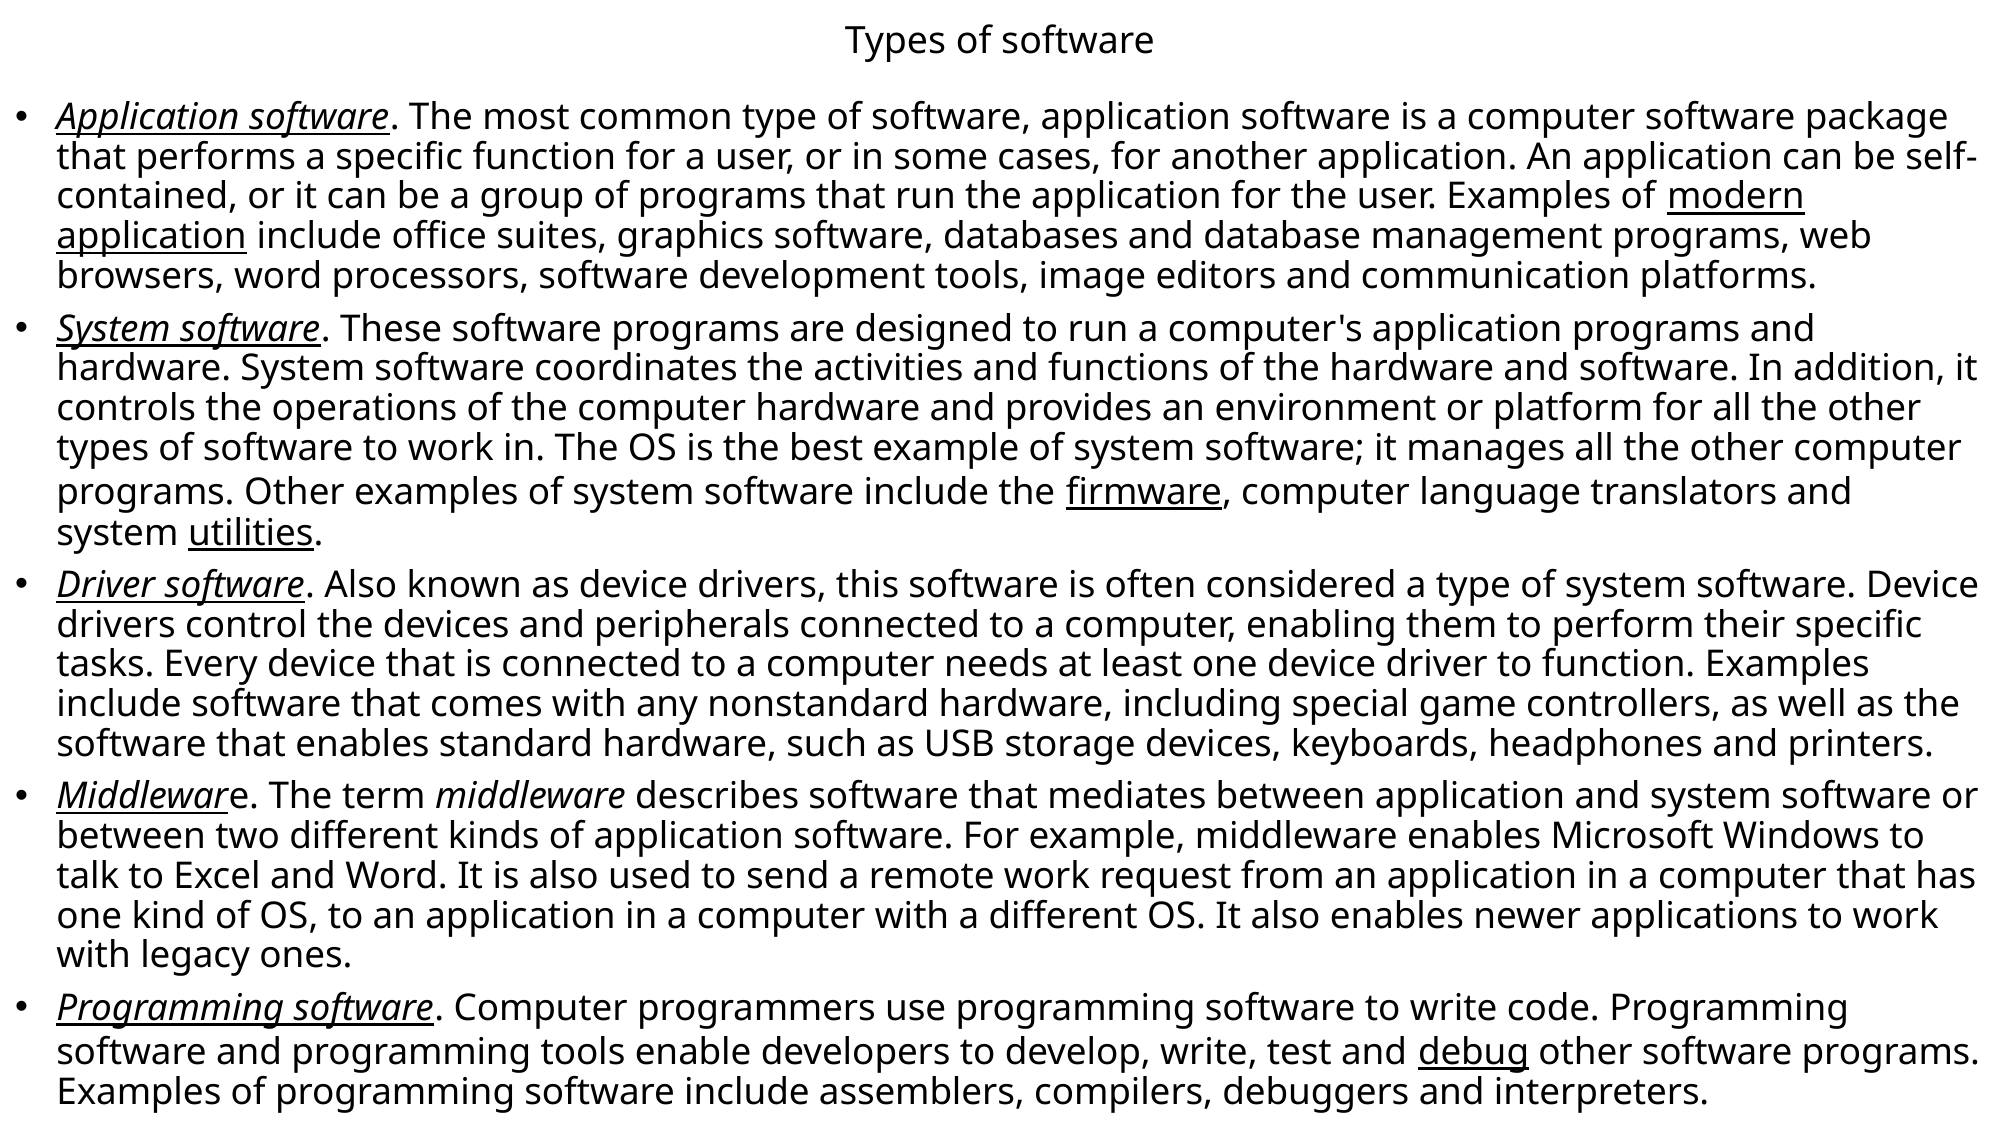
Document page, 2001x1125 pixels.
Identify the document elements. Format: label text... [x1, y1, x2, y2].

list Application software. The most common type of software, application software is a computer software package that performs a specific function for a user, or in some cases, for another application. An application can be self-contained, or it can be a group of programs that run the application for the user. Examples of modern application include office suites, graphics software, databases and database management programs, web browsers, word processors, software development tools, image editors and communication platforms. System software. These software programs are designed to run a computer's application programs and hardware. System software coordinates the activities and functions of the hardware and software. In addition, it controls the operations of the computer hardware and provides an environment or platform for all the other types of software to work in. The OS is the best example of system software; it manages all the other computer programs. Other examples of system software include the firmware, computer language translators and system utilities. Driver software. Also known as device drivers, this software is often considered a type of system software. Device drivers control the devices and peripherals connected to a computer, enabling them to perform their specific tasks. Every device that is connected to a computer needs at least one device driver to function. Examples include software that comes with any nonstandard hardware, including special game controllers, as well as the software that enables standard hardware, such as USB storage devices, keyboards, headphones and printers. Middleware. The term middleware describes software that mediates between application and system software or between two different kinds of application software. For example, middleware enables Microsoft Windows to talk to Excel and Word. It is also used to send a remote work request from an application in a computer that has one kind of OS, to an application in a computer with a different OS. It also enables newer applications to work with legacy ones. Programming software. Computer programmers use programming software to write code. Programming software and programming tools enable developers to develop, write, test and debug other software programs. Examples of programming software include assemblers, compilers, debuggers and interpreters. [0, 90, 2000, 1125]
title Types of software [137, 0, 1863, 90]
